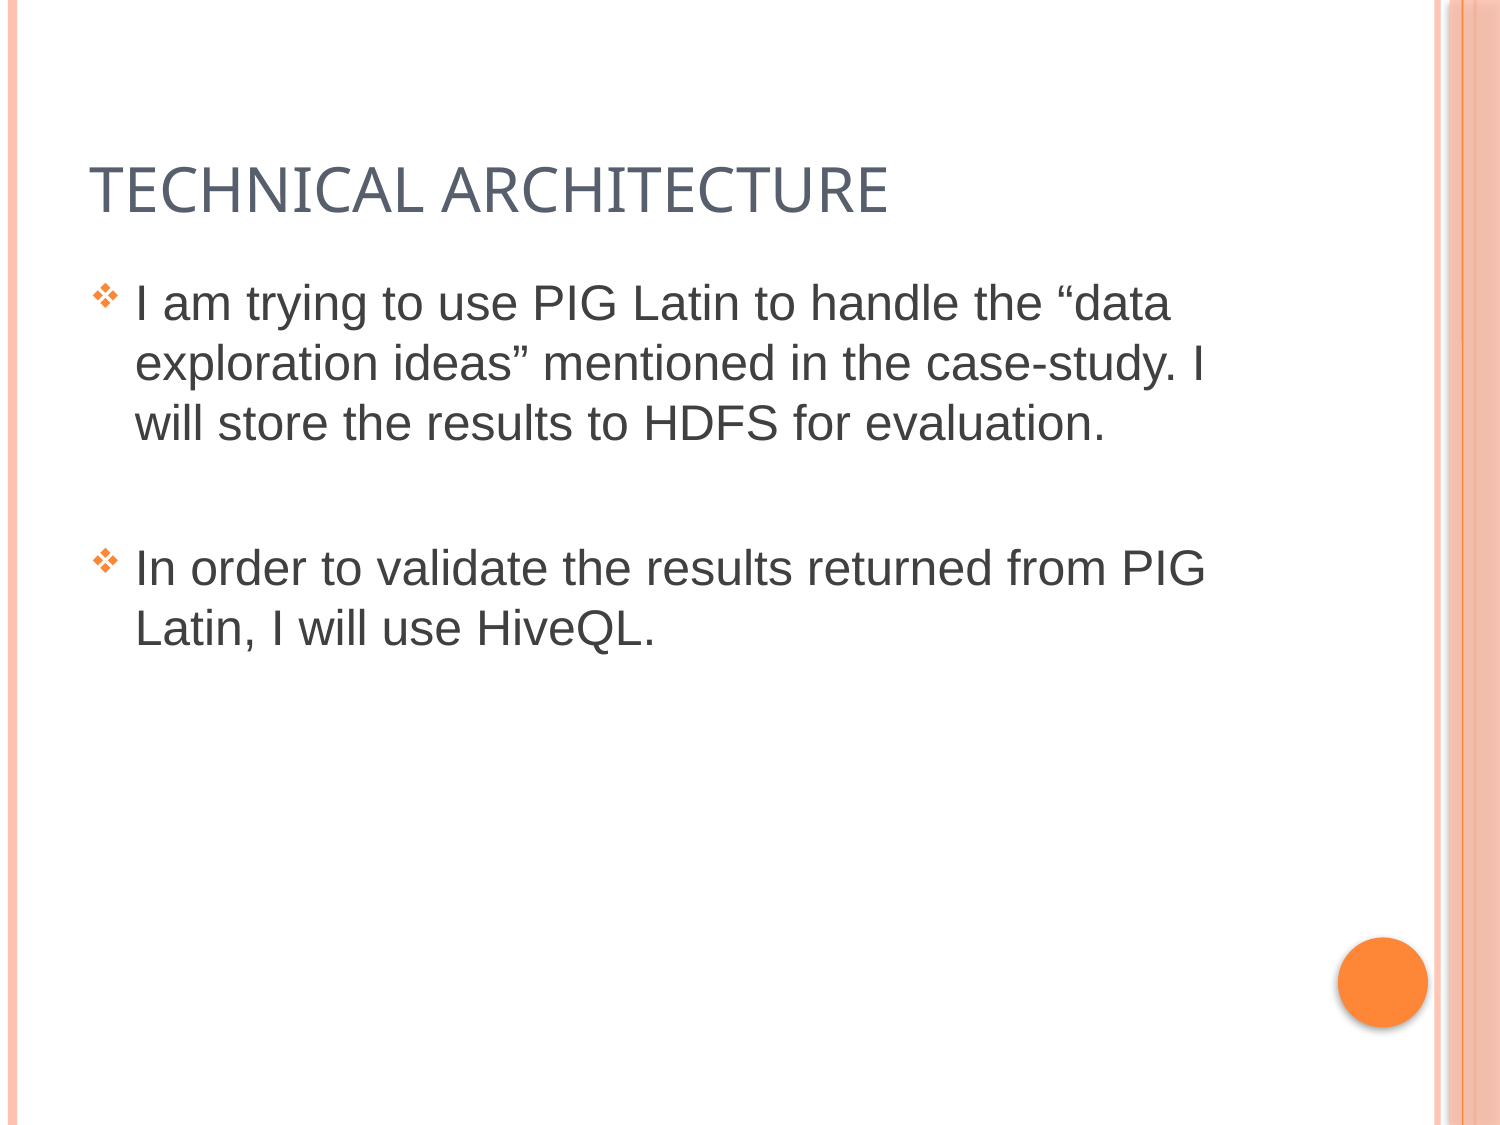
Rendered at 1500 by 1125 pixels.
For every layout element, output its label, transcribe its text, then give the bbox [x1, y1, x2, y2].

list I am trying to use PIG Latin to handle the “data exploration ideas” mentioned in the case-study. I will store the results to HDFS for evaluation. In order to validate the results returned from PIG Latin, I will use HiveQL. [75, 262, 1300, 1062]
title Technical Architecture [75, 45, 1300, 233]
